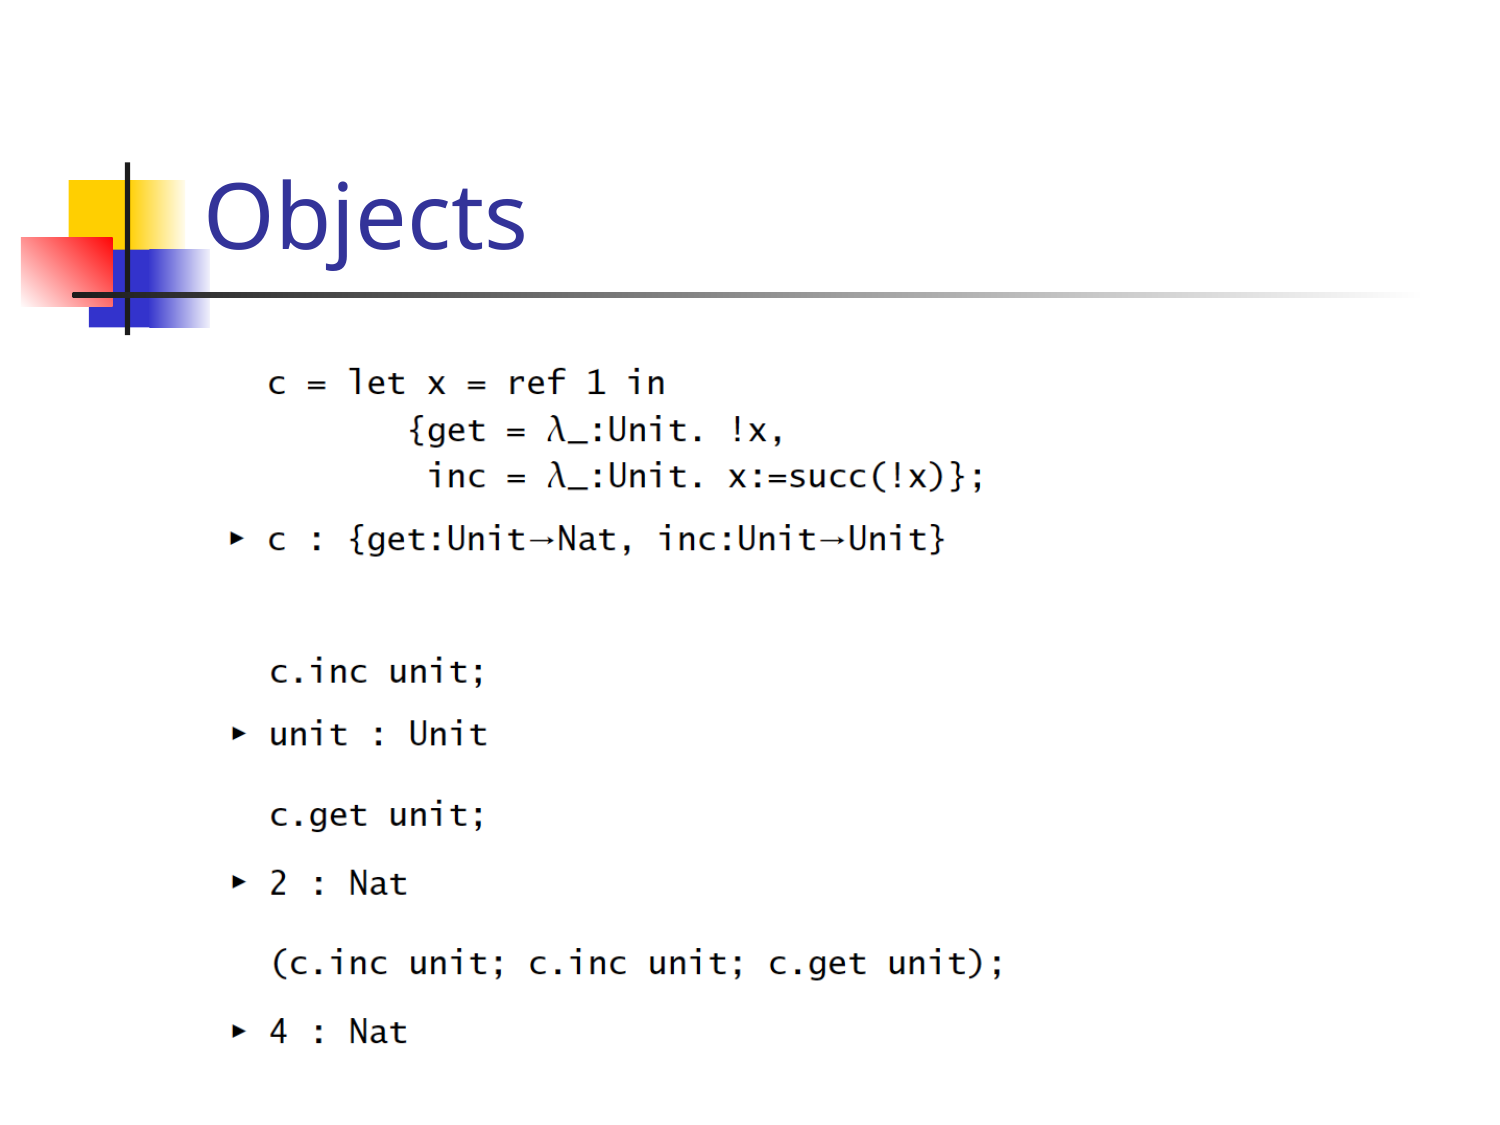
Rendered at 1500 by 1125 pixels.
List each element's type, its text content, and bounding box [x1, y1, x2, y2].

picture [188, 643, 1160, 1063]
picture [188, 349, 1054, 588]
title Objects [188, 35, 1468, 275]
